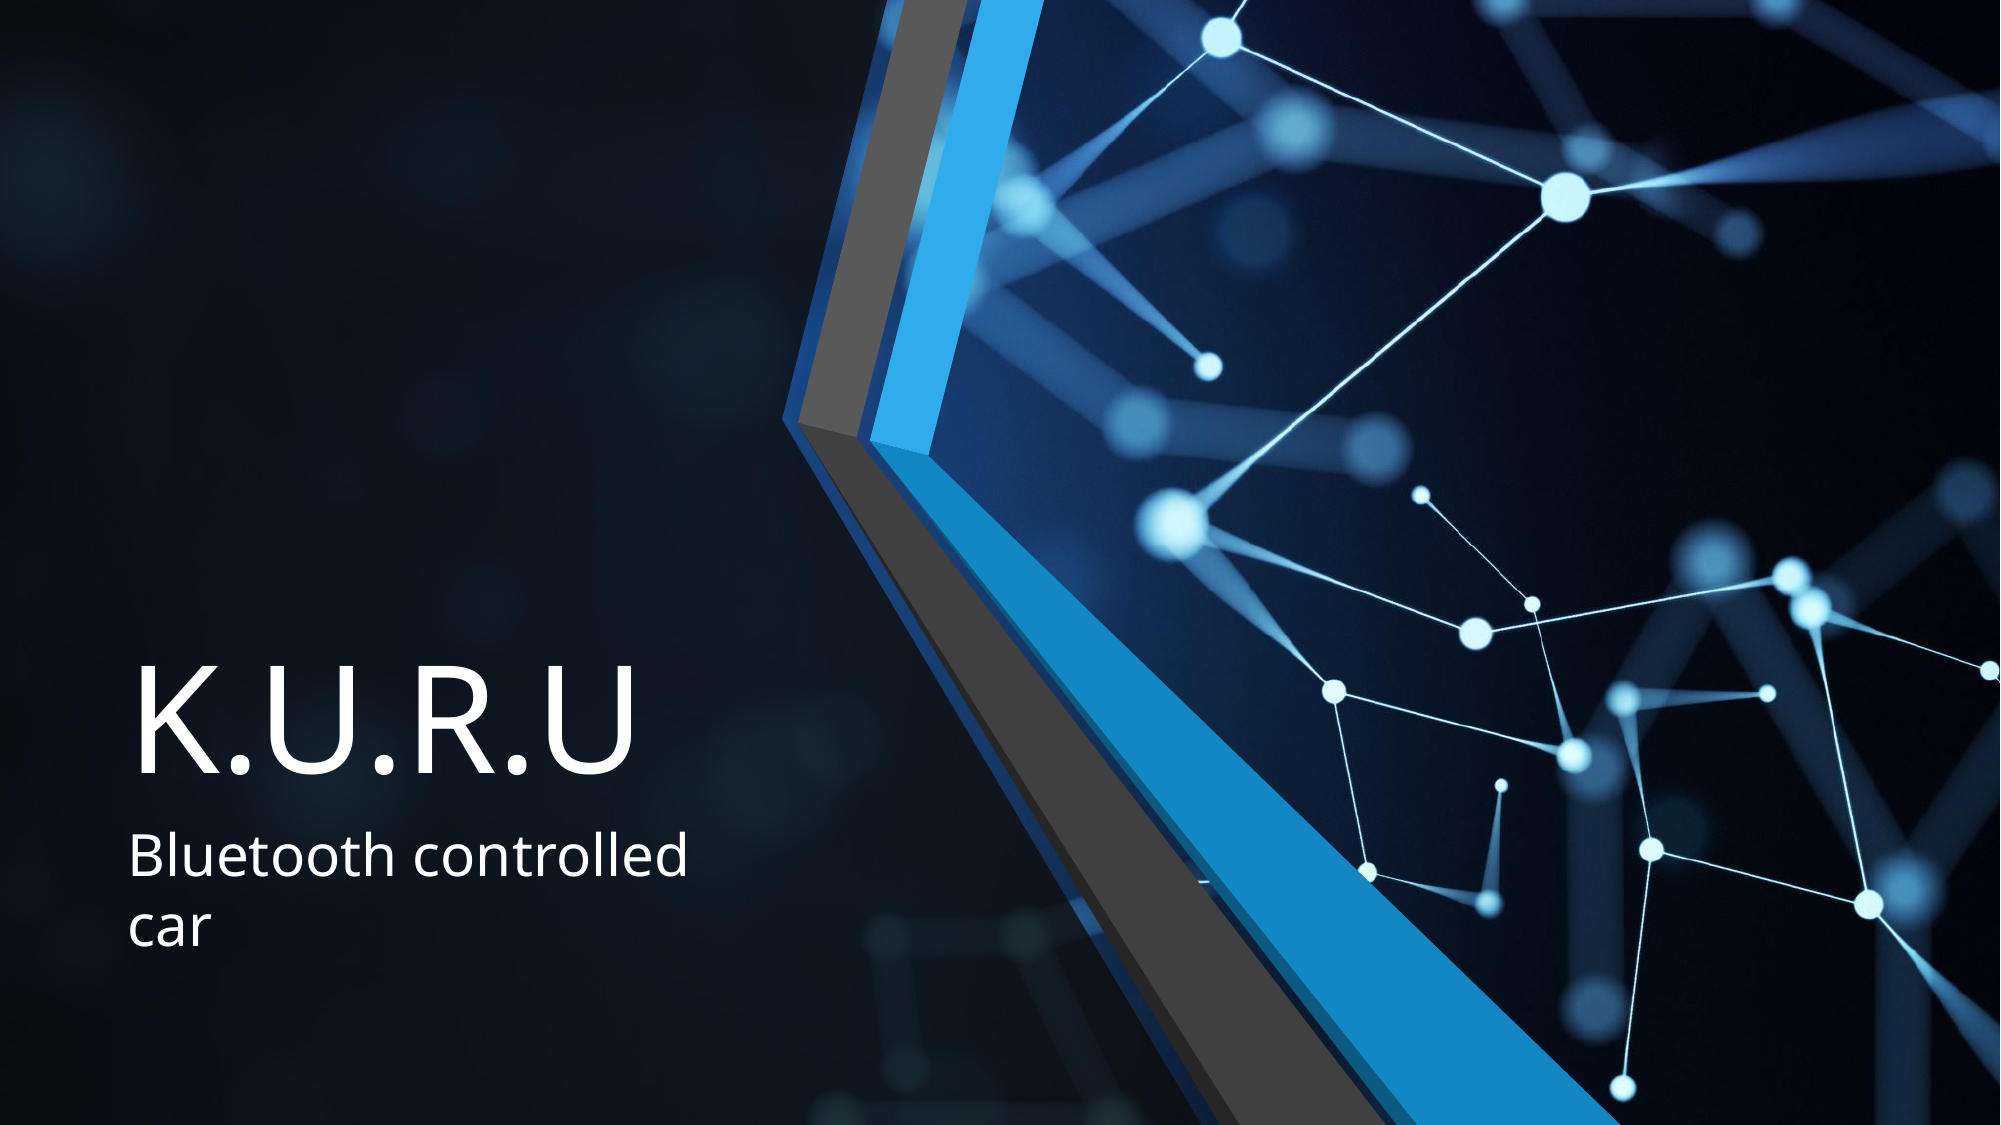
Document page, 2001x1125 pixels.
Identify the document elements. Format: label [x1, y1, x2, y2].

picture [1621, 0, 2000, 1125]
text_box [797, 0, 1621, 1125]
picture [0, 0, 797, 1125]
